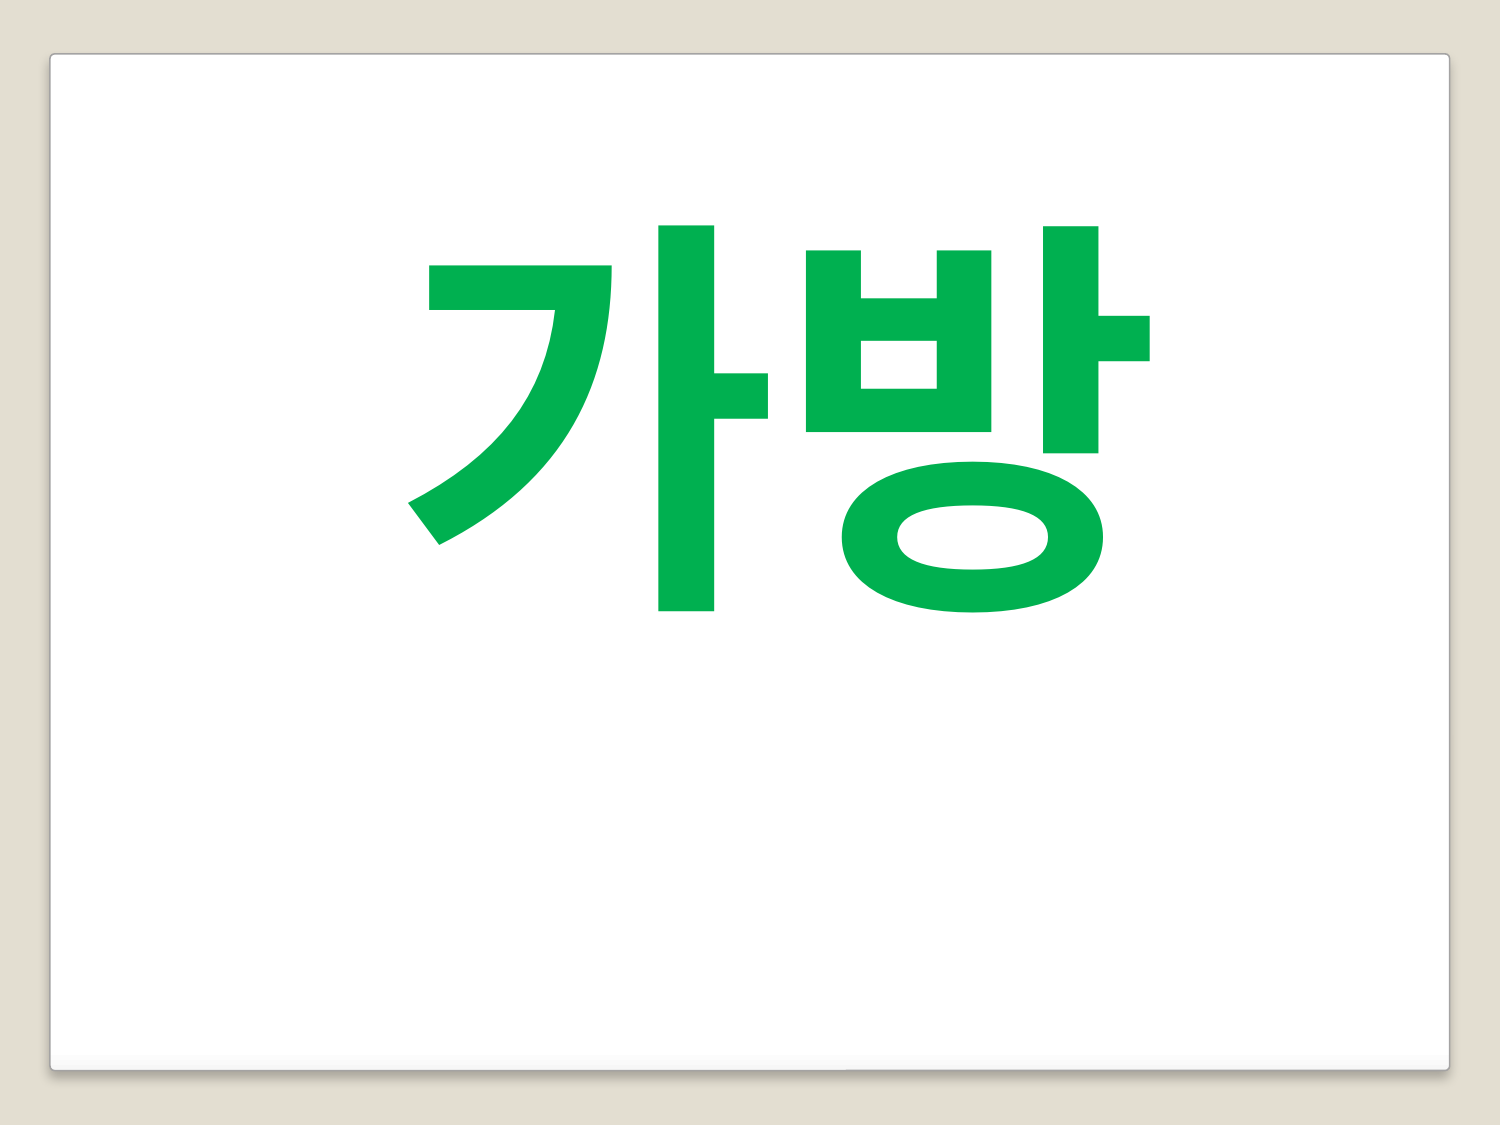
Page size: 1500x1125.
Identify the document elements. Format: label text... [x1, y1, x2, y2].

text_box 가방 [117, 151, 1440, 1027]
